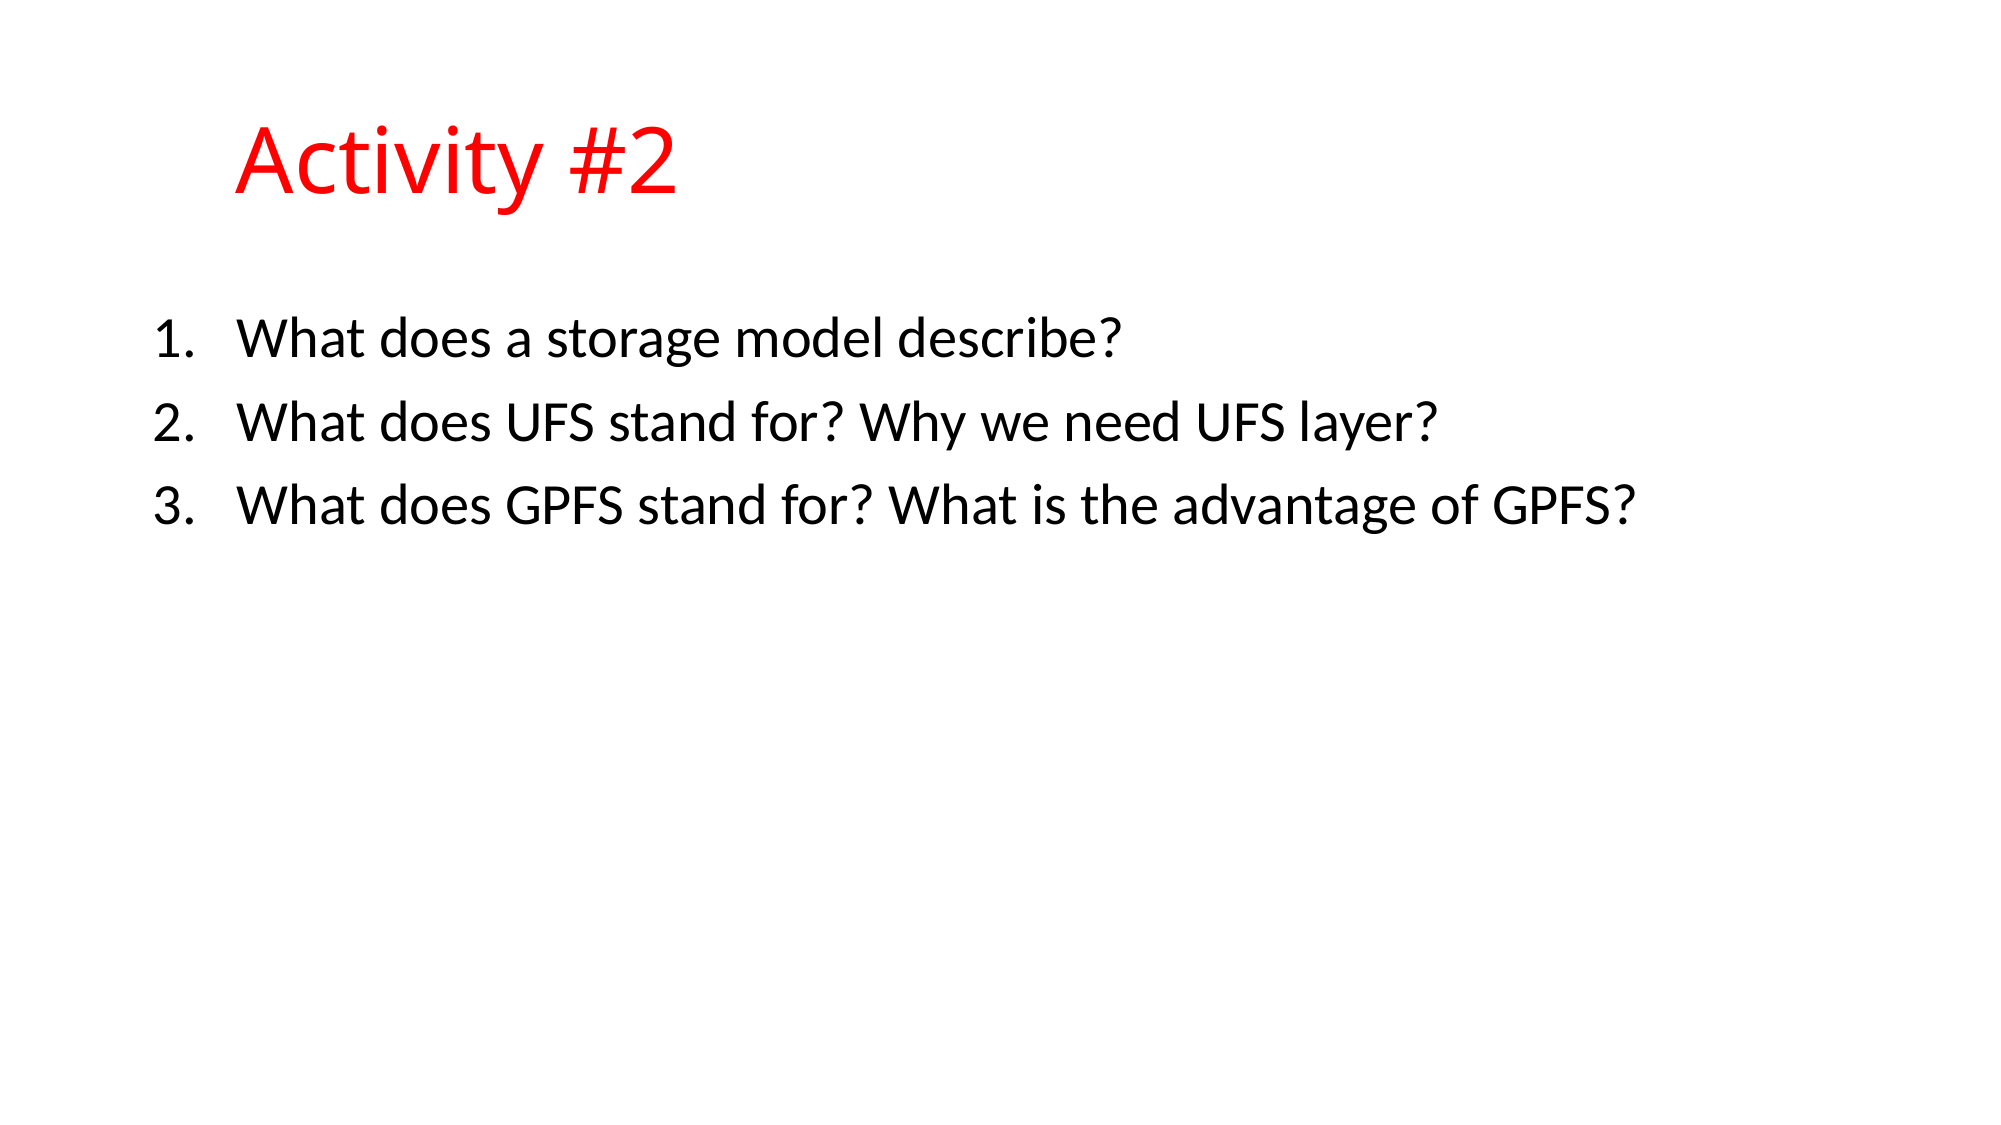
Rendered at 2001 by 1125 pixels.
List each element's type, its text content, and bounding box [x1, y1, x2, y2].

title Activity #2 [220, 90, 1887, 239]
list What does a storage model describe? What does UFS stand for? Why we need UFS layer? What does GPFS stand for? What is the advantage of GPFS? [137, 299, 1863, 1014]
